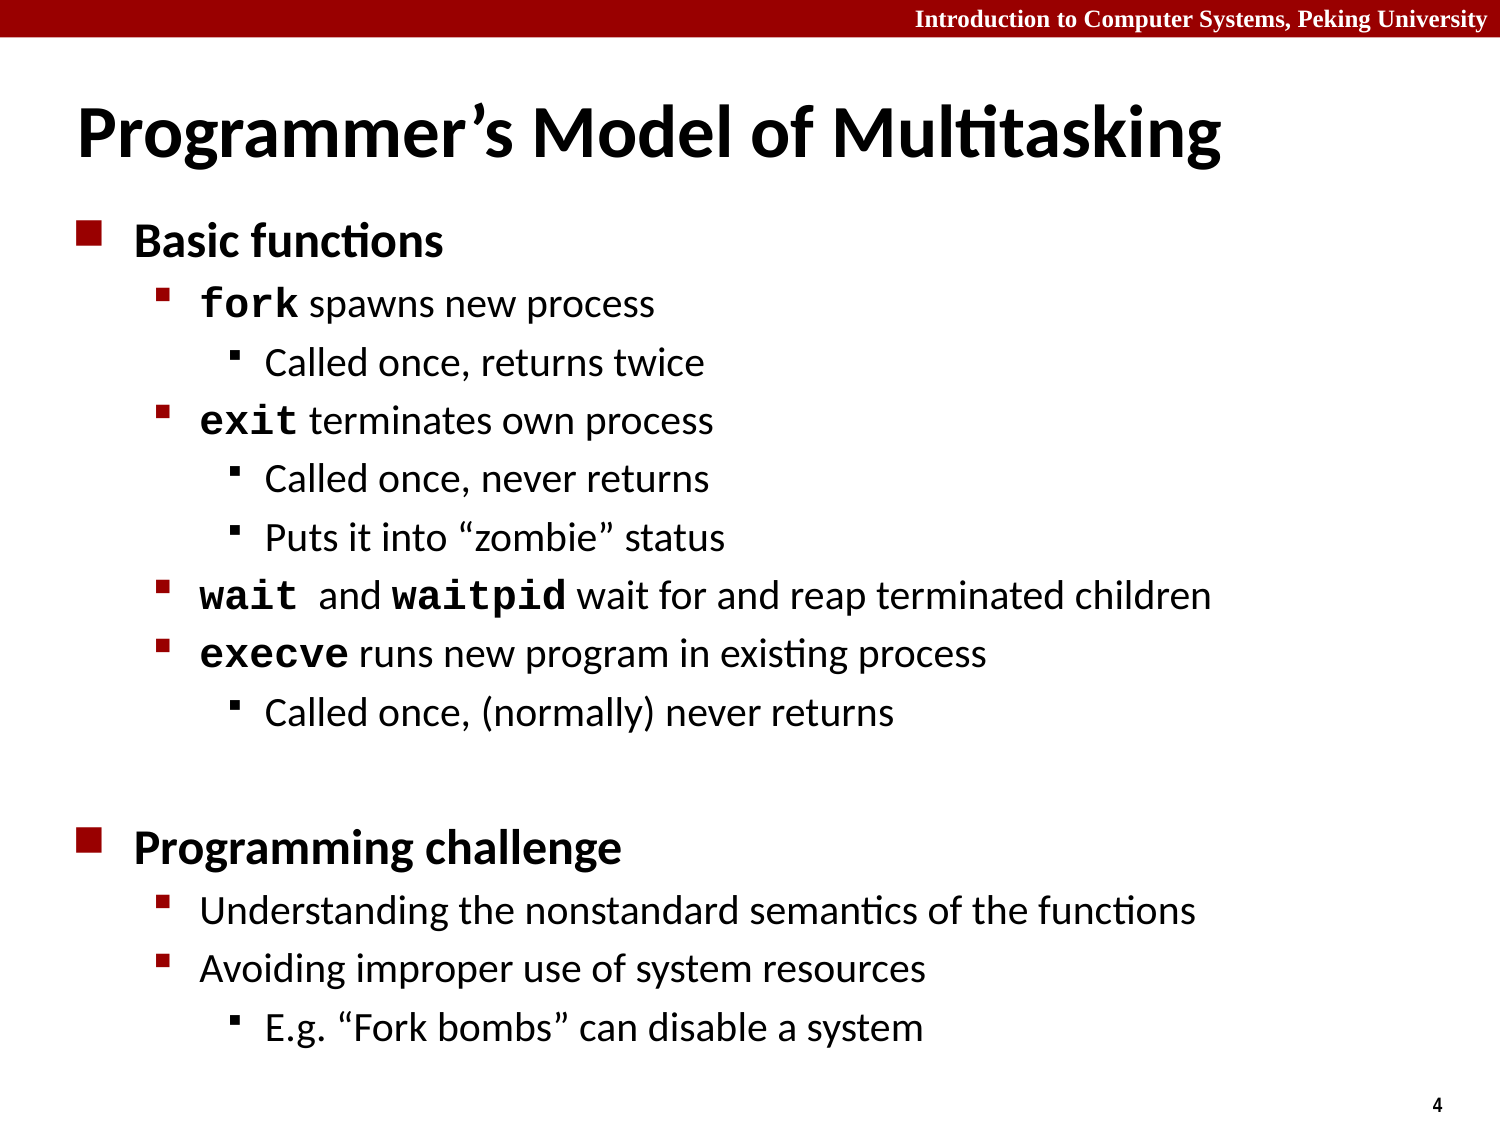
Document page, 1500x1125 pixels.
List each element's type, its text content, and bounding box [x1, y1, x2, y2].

list Basic functions fork spawns new process Called once, returns twice exit terminates own process Called once, never returns Puts it into “zombie” status wait and waitpid wait for and reap terminated children execve runs new program in existing process Called once, (normally) never returns Programming challenge Understanding the nonstandard semantics of the functions Avoiding improper use of system resources E.g. “Fork bombs” can disable a system [62, 199, 1478, 1101]
title Programmer’s Model of Multitasking [62, 80, 1492, 176]
